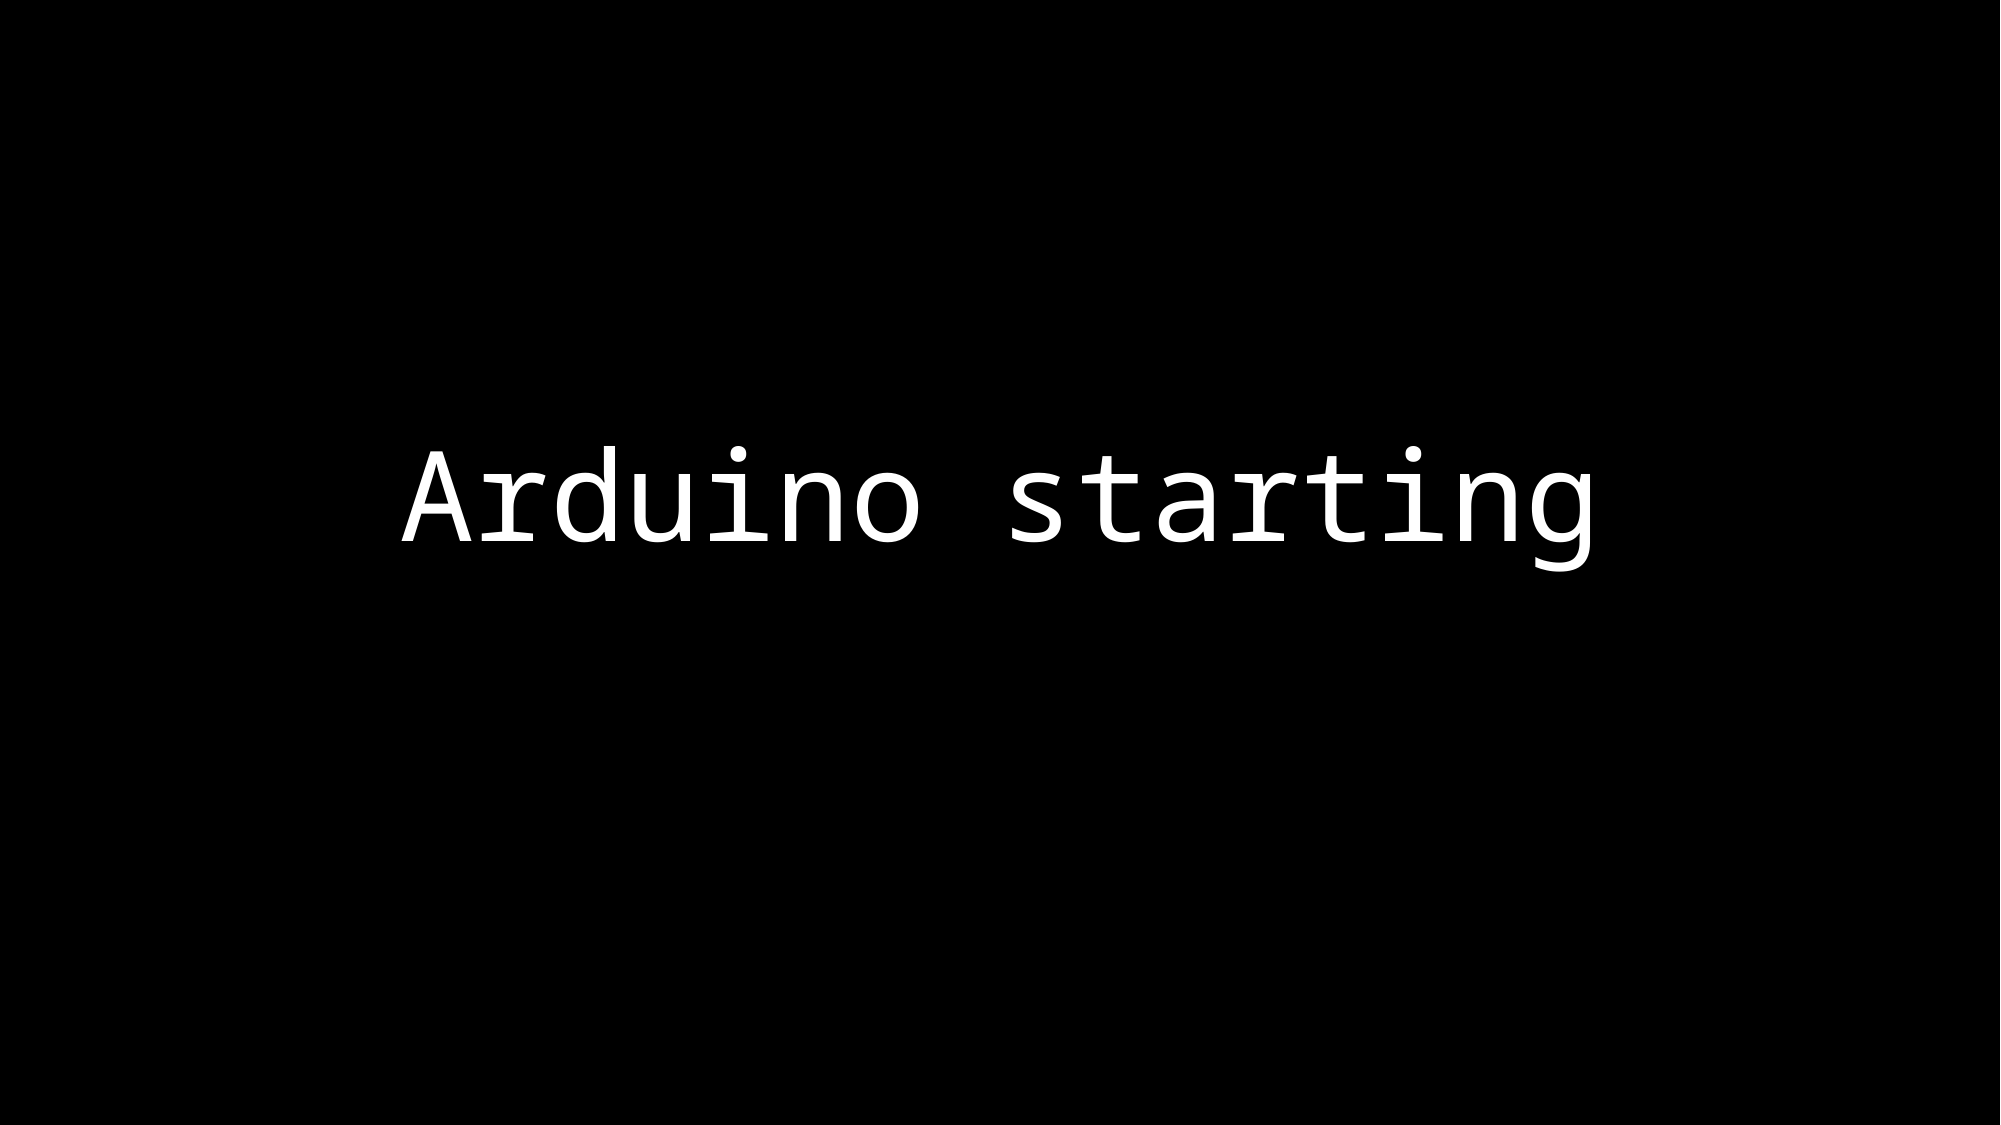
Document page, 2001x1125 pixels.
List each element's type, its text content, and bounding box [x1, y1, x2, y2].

title Arduino starting [249, 184, 1750, 576]
